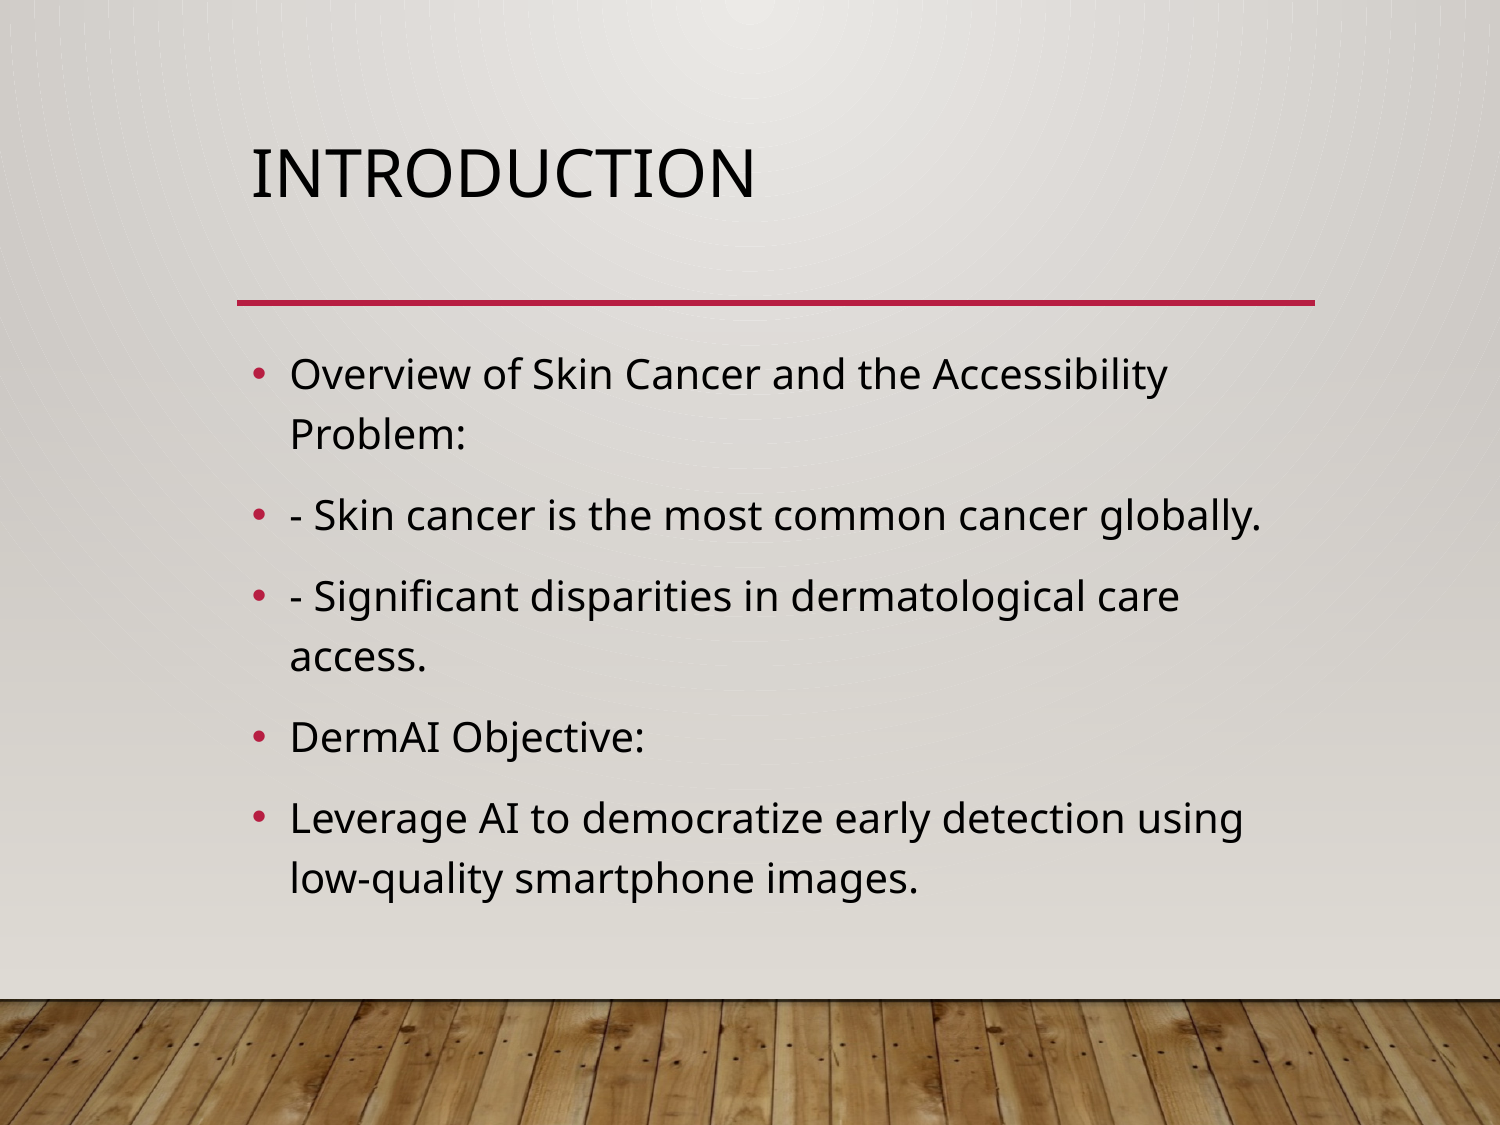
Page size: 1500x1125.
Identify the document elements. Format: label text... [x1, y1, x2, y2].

title Introduction [236, 131, 1315, 305]
list Overview of Skin Cancer and the Accessibility Problem: - Skin cancer is the most common cancer globally. - Significant disparities in dermatological care access. DermAI Objective: Leverage AI to democratize early detection using low-quality smartphone images. [236, 330, 1315, 897]
picture [0, 999, 1500, 1125]
